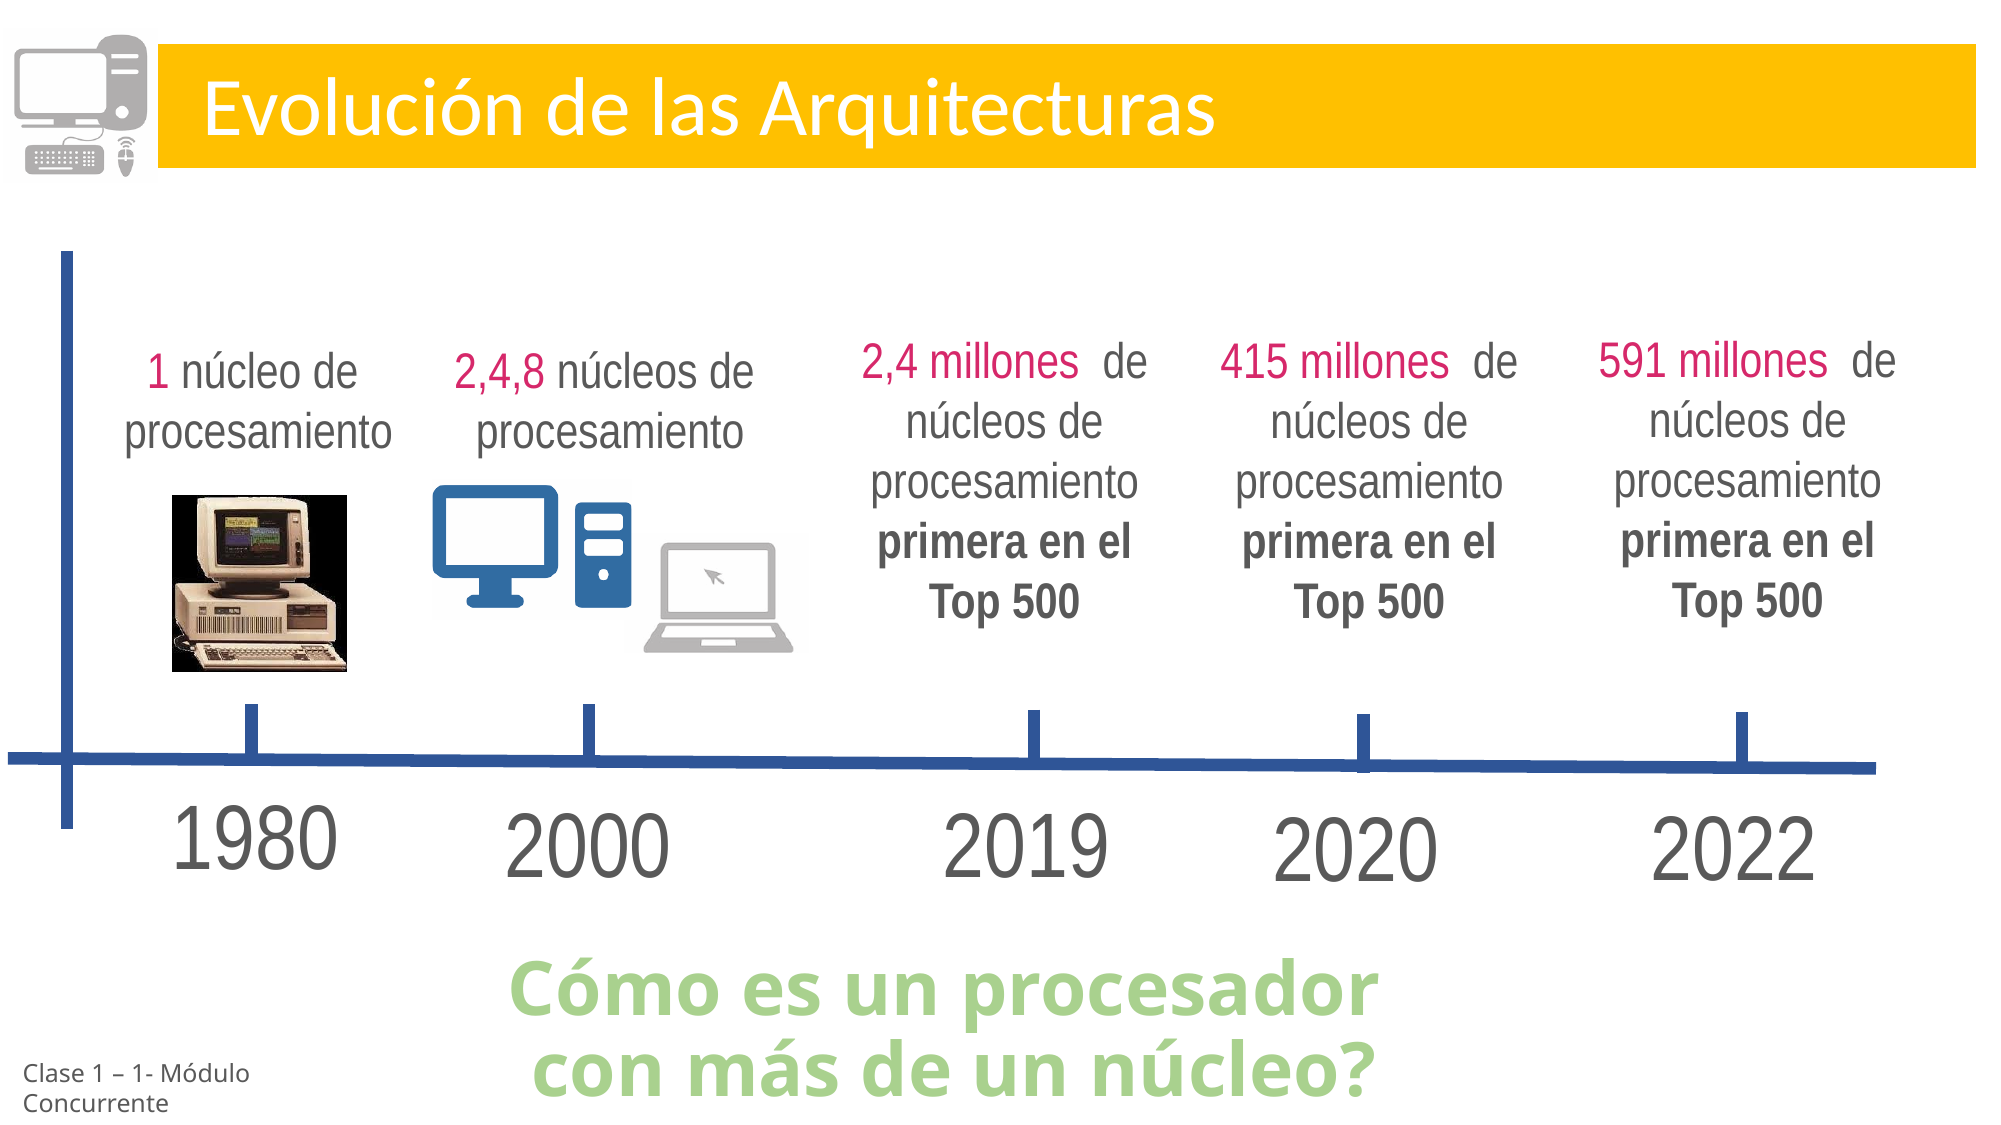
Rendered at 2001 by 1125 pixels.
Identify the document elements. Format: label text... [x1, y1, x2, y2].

text_box 2000 [489, 780, 715, 904]
text_box 2020 [1257, 782, 1482, 908]
picture [3, 28, 158, 183]
text_box 591 millones de núcleos de procesamiento primera en el Top 500 [1576, 320, 1920, 635]
text_box 1980 [156, 780, 382, 895]
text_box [1038, 758, 1359, 769]
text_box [1746, 758, 1877, 769]
text_box 2,4,8 núcleos de procesamiento [418, 330, 802, 466]
picture [171, 495, 348, 672]
text_box 2022 [1635, 781, 1860, 907]
text_box Clase 1 – 1- Módulo Concurrente [7, 1057, 410, 1118]
text_box 2019 [927, 780, 1153, 904]
text_box 1 núcleo de procesamiento [86, 330, 418, 466]
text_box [1368, 758, 1737, 769]
picture [432, 478, 809, 653]
text_box Cómo es un procesador con más de un núcleo? [489, 943, 1399, 1090]
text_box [7, 758, 1029, 769]
text_box 2,4 millones de núcleos de procesamiento primera en el Top 500 [833, 321, 1177, 637]
text_box 415 millones de núcleos de procesamiento primera en el Top 500 [1197, 321, 1541, 637]
text_box Evolución de las Arquitecturas [187, 44, 1244, 160]
text_box [163, 45, 1976, 167]
